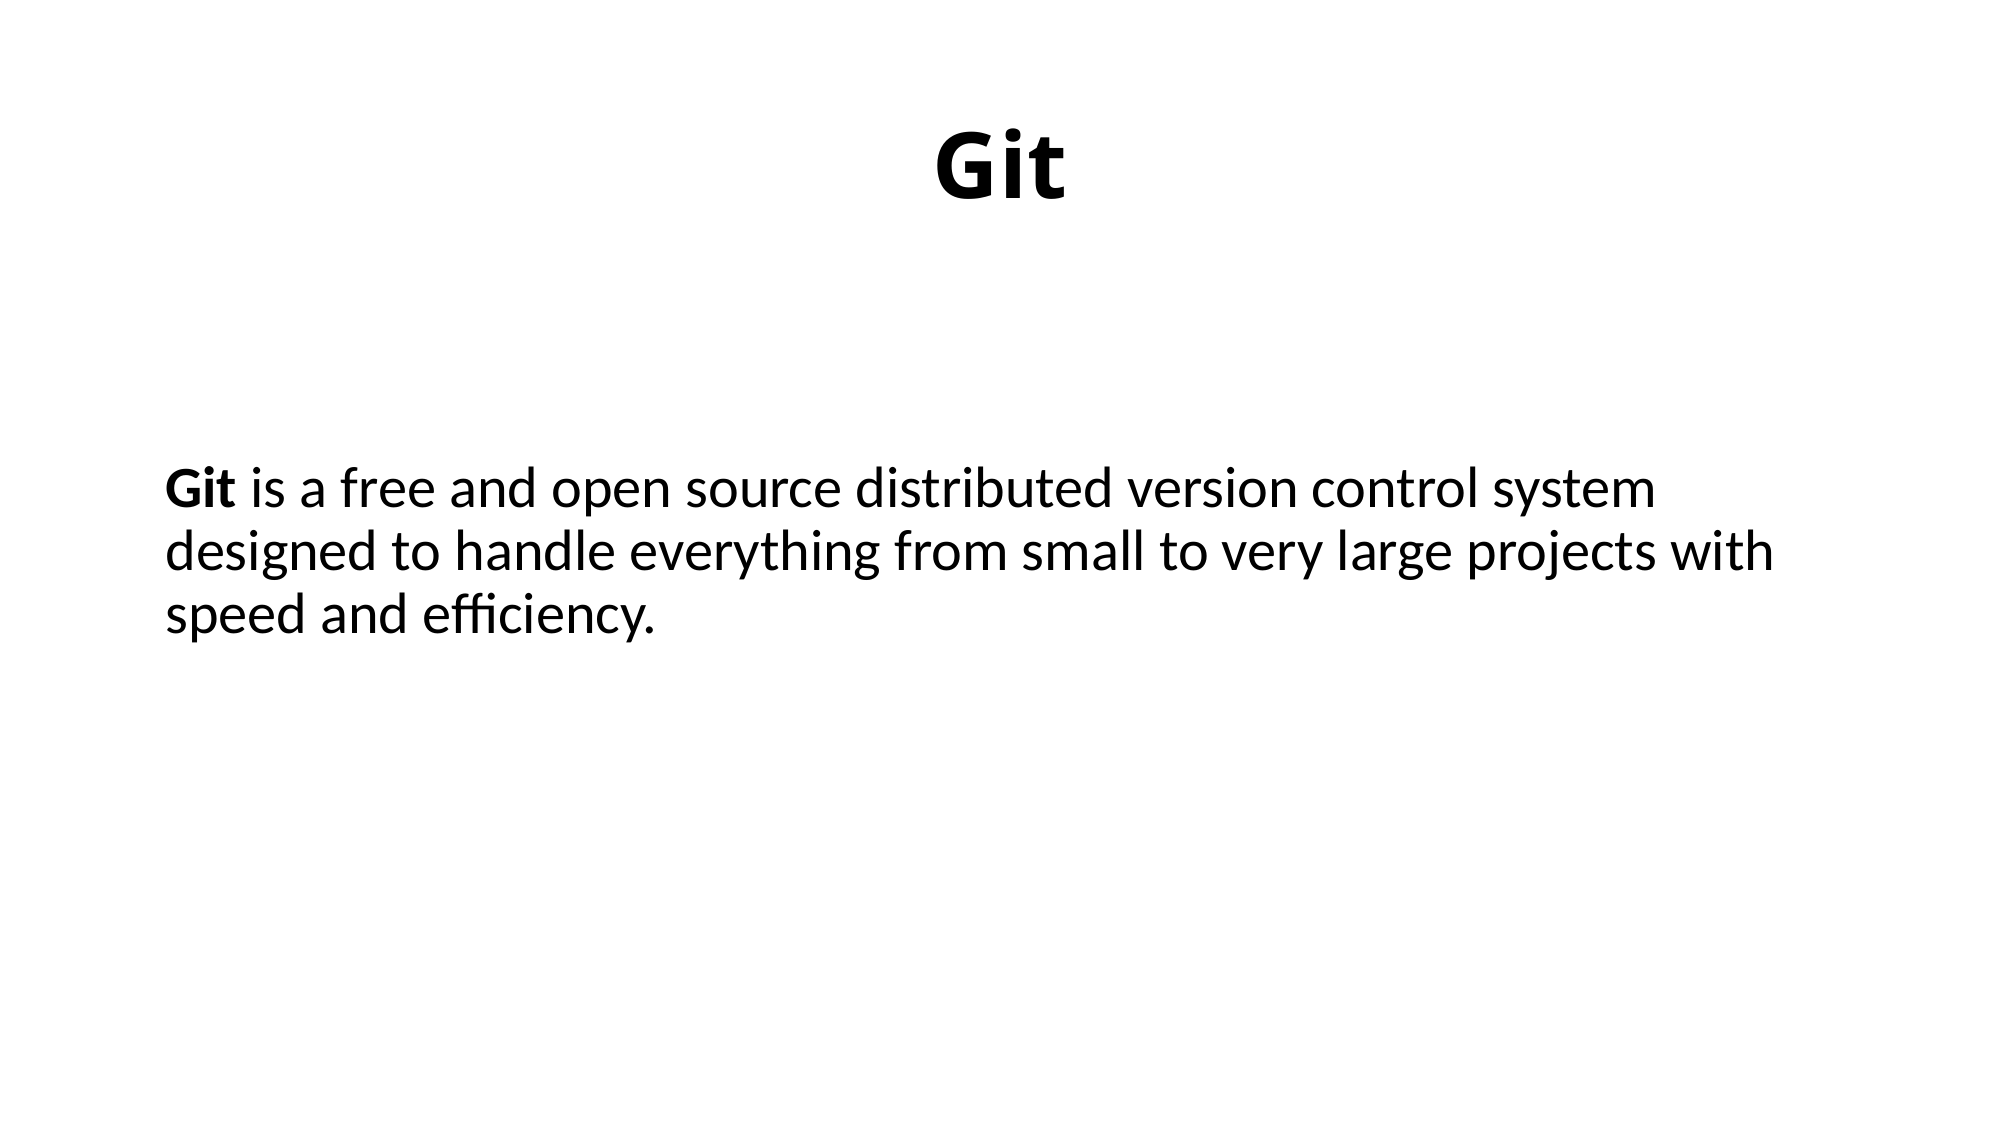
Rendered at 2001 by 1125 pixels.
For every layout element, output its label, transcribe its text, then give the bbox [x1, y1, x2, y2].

title Git [137, 59, 1863, 278]
list Git is a free and open source distributed version control system designed to handle everything from small to very large projects with speed and efficiency. [150, 449, 1876, 1125]
